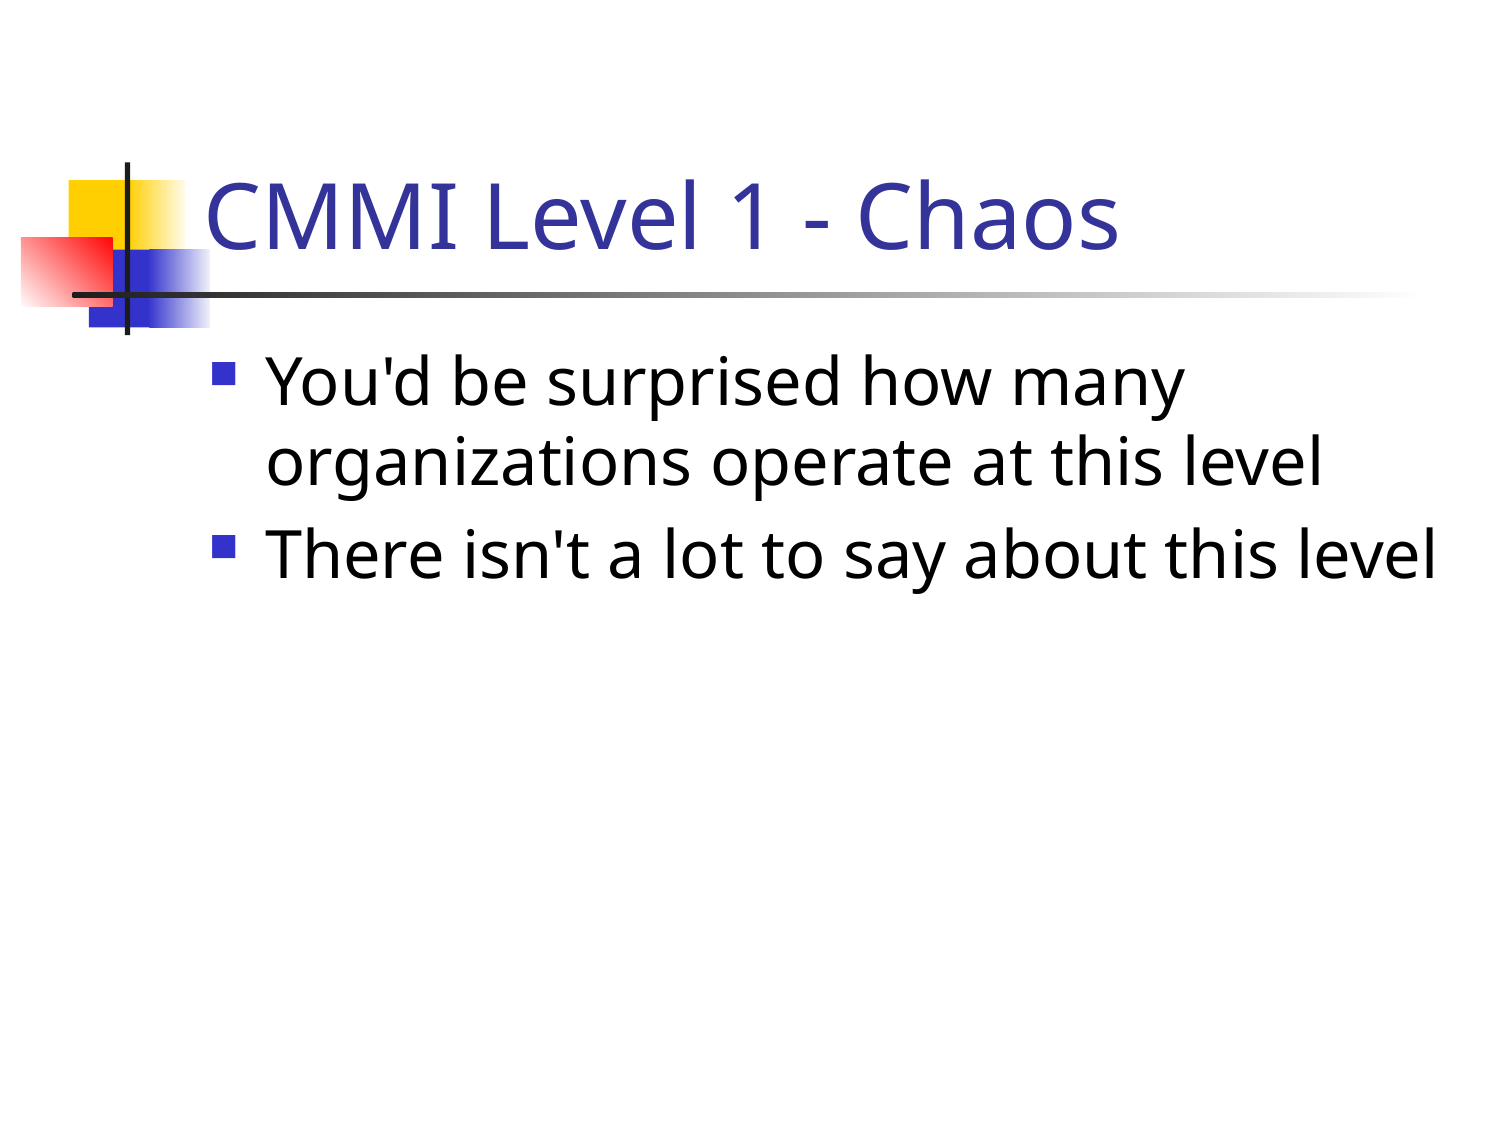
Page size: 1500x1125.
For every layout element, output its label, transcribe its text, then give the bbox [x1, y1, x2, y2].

title CMMI Level 1 - Chaos [188, 35, 1468, 275]
list You'd be surprised how many organizations operate at this level There isn't a lot to say about this level [193, 331, 1469, 1006]
